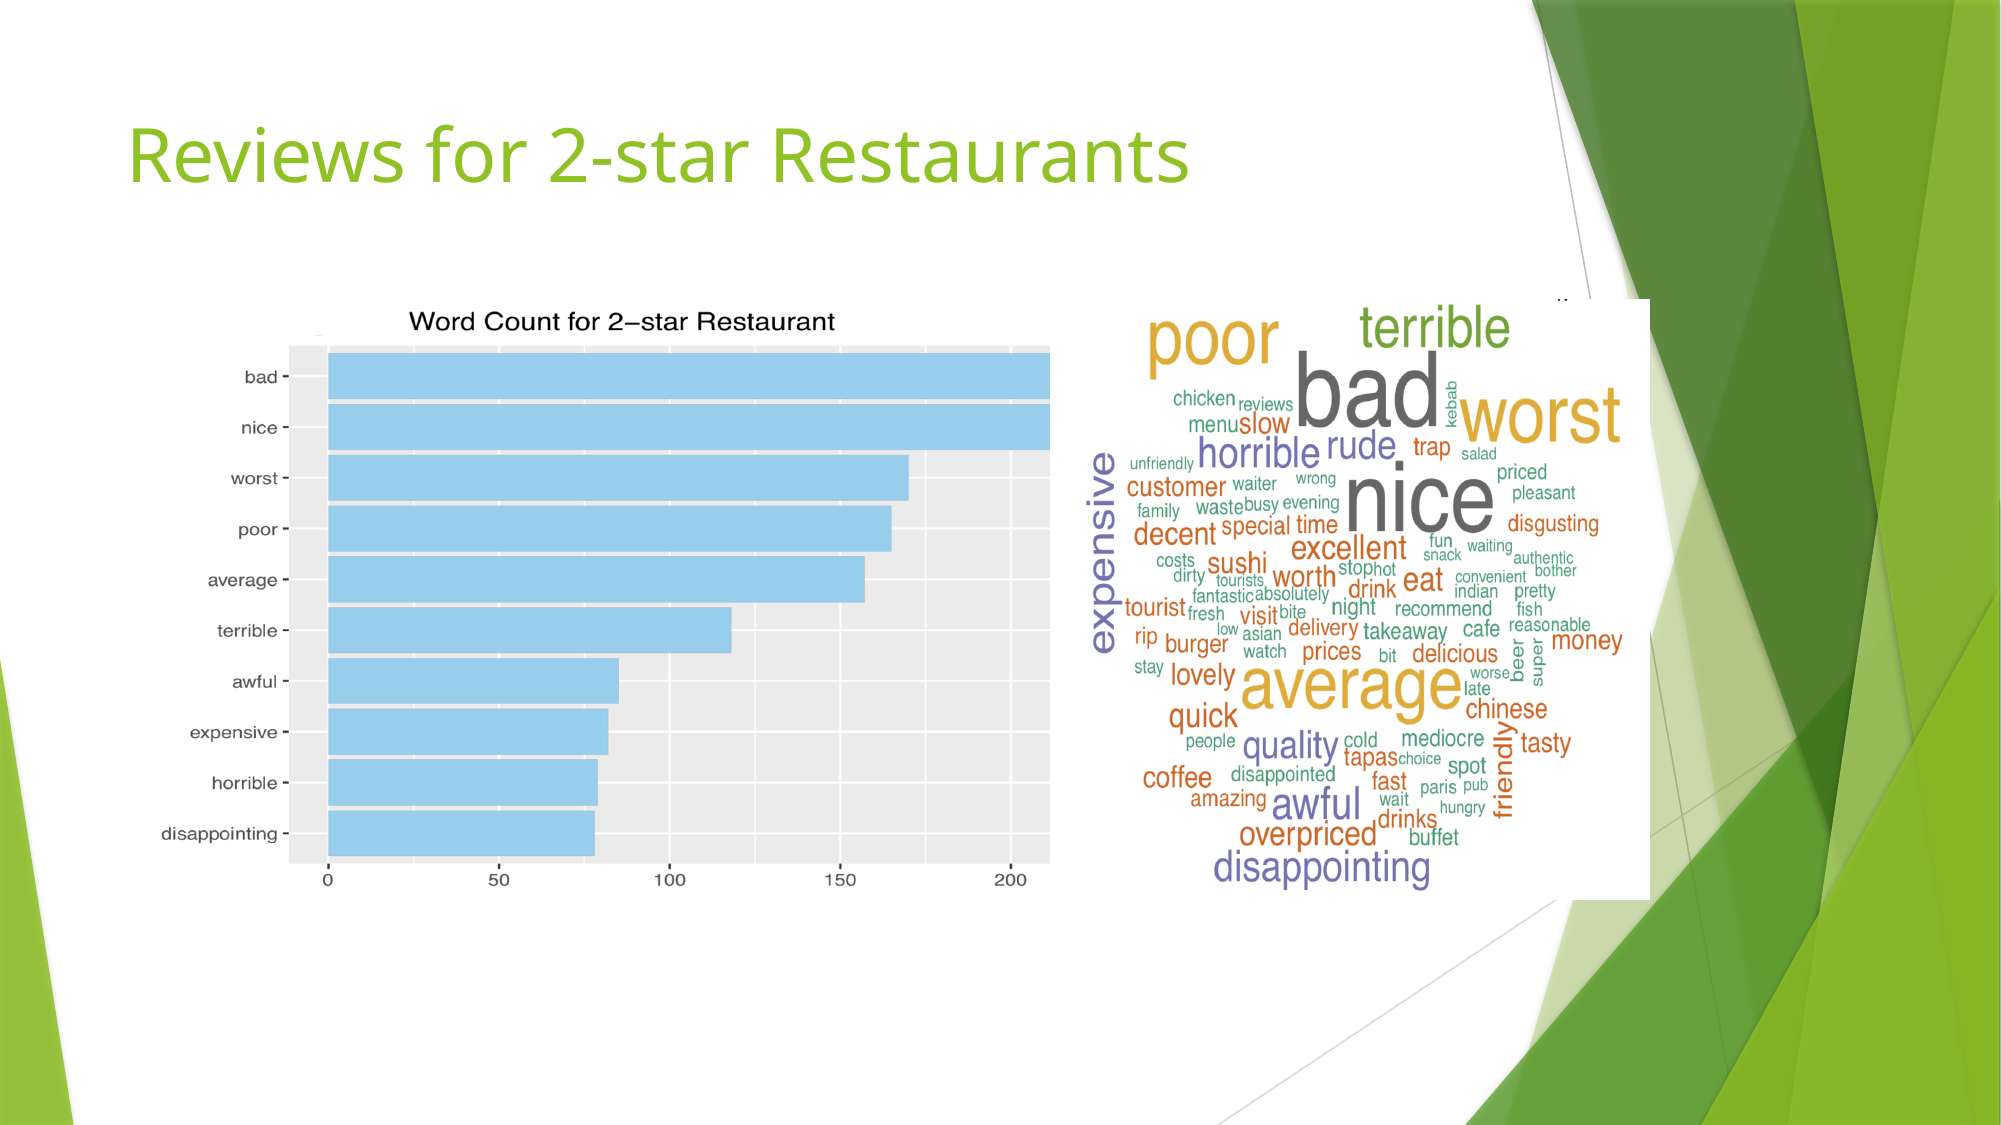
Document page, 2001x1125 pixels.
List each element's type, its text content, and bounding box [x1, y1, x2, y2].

picture [149, 299, 1651, 901]
title Reviews for 2-star Restaurants [111, 99, 1522, 317]
